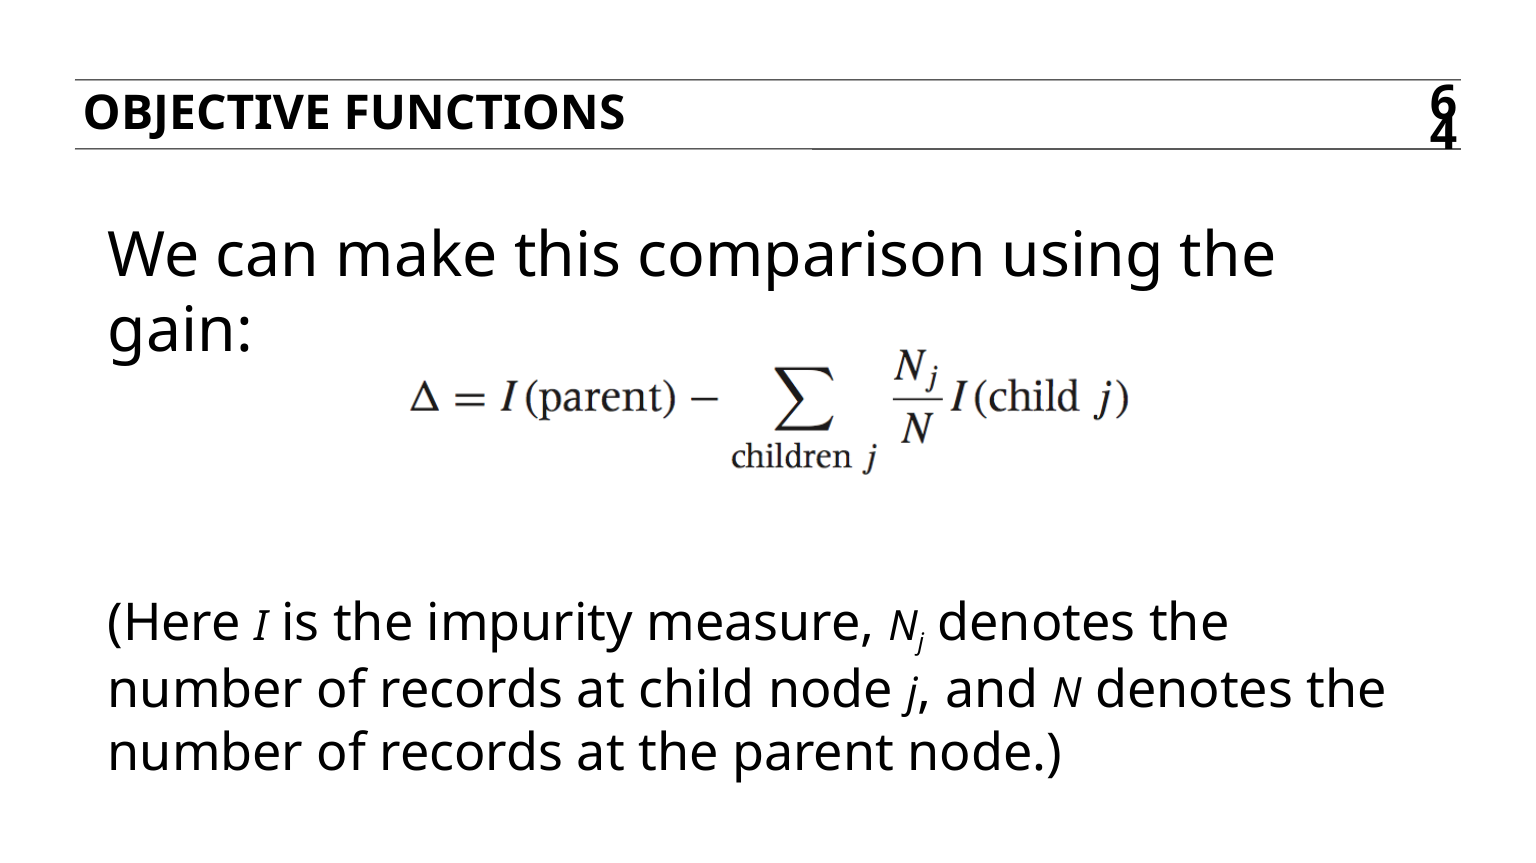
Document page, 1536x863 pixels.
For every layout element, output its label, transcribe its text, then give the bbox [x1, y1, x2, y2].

picture [389, 324, 1146, 507]
text_box We can make this comparison using the gain: (Here I is the impurity measure, Nj denotes the number of records at child node j, and N denotes the number of records at the parent node.) [92, 206, 1431, 788]
slide_number 64 [1419, 86, 1461, 138]
list Objective functions [67, 81, 1118, 132]
